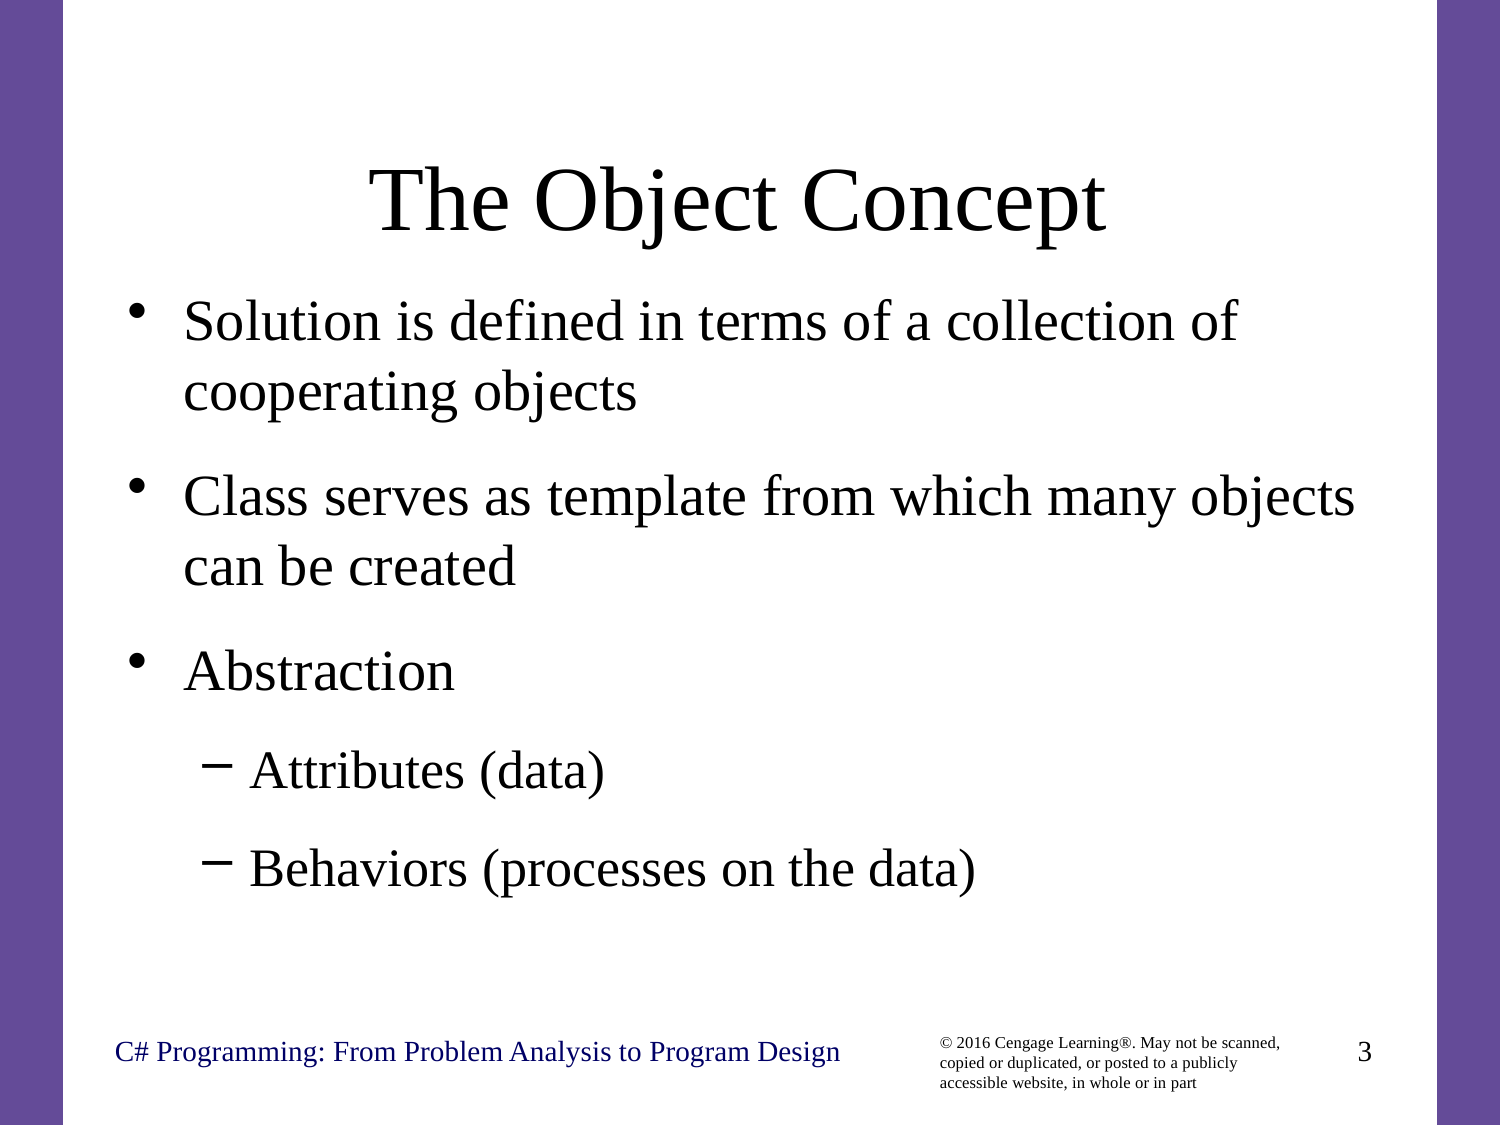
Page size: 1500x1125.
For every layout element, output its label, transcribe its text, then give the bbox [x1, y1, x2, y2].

picture [0, 0, 63, 1125]
text_box Solution is defined in terms of a collection of cooperating objects Class serves as template from which many objects can be created Abstraction Attributes (data) Behaviors (processes on the data) [112, 275, 1388, 1000]
picture [1437, 0, 1500, 1125]
slide_number 3 [1074, 1024, 1388, 1101]
title The Object Concept [112, 99, 1388, 275]
footer C# Programming: From Problem Analysis to Program Design [99, 1024, 988, 1101]
